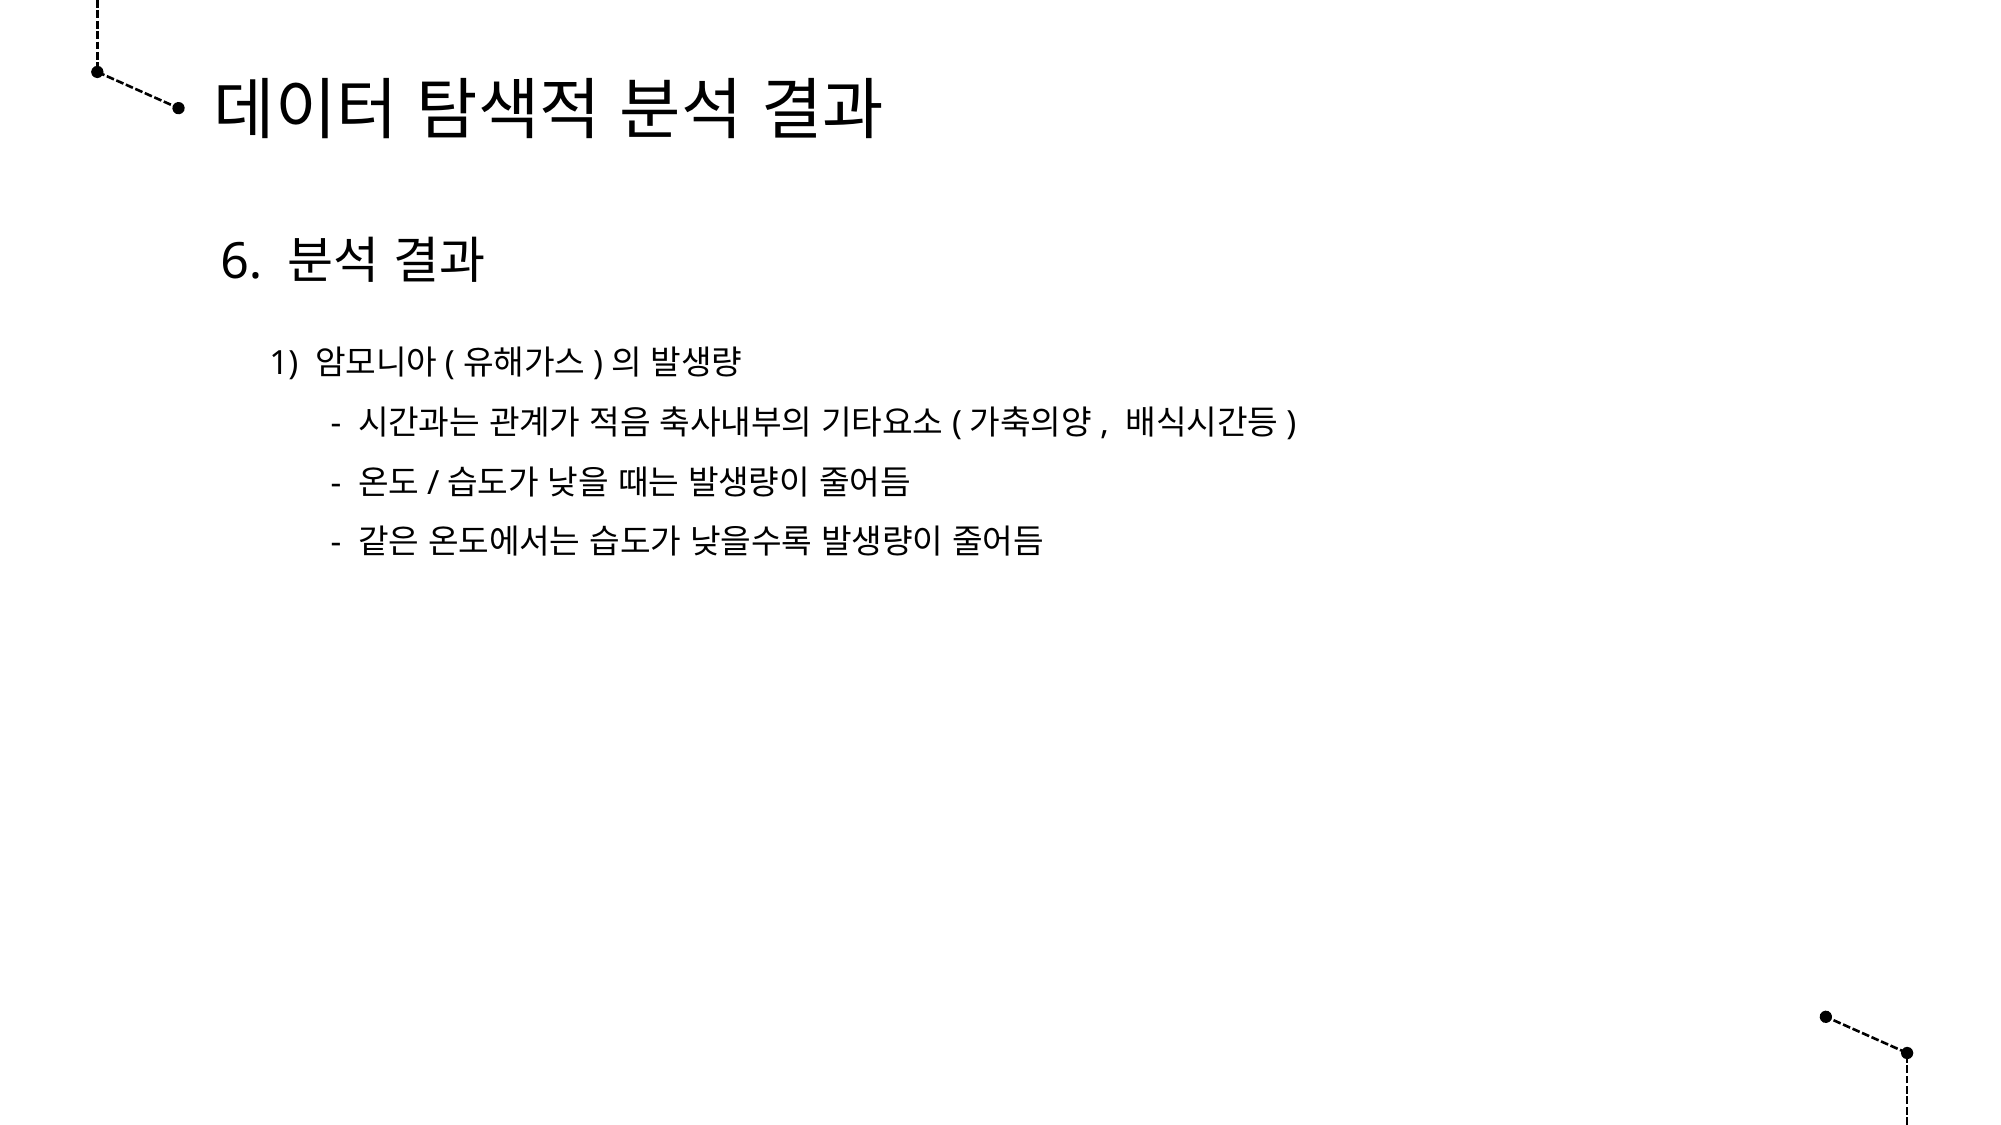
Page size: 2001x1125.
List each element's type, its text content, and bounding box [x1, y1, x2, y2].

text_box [1825, 1016, 1908, 1125]
text_box 6. 분석 결과 [205, 220, 501, 296]
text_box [97, 0, 179, 109]
text_box 1) 암모니아(유해가스)의 발생량 - 시간과는 관계가 적음 축사내부의 기타요소(가축의양, 배식시간등) - 온도/습도가 낮을 때는 발생량이 줄어듬 - 같은 온도에서는 습도가 낮을수록 발생량이 줄어듬 [254, 313, 1311, 568]
text_box 데이터 탐색적 분석 결과 [199, 59, 900, 155]
